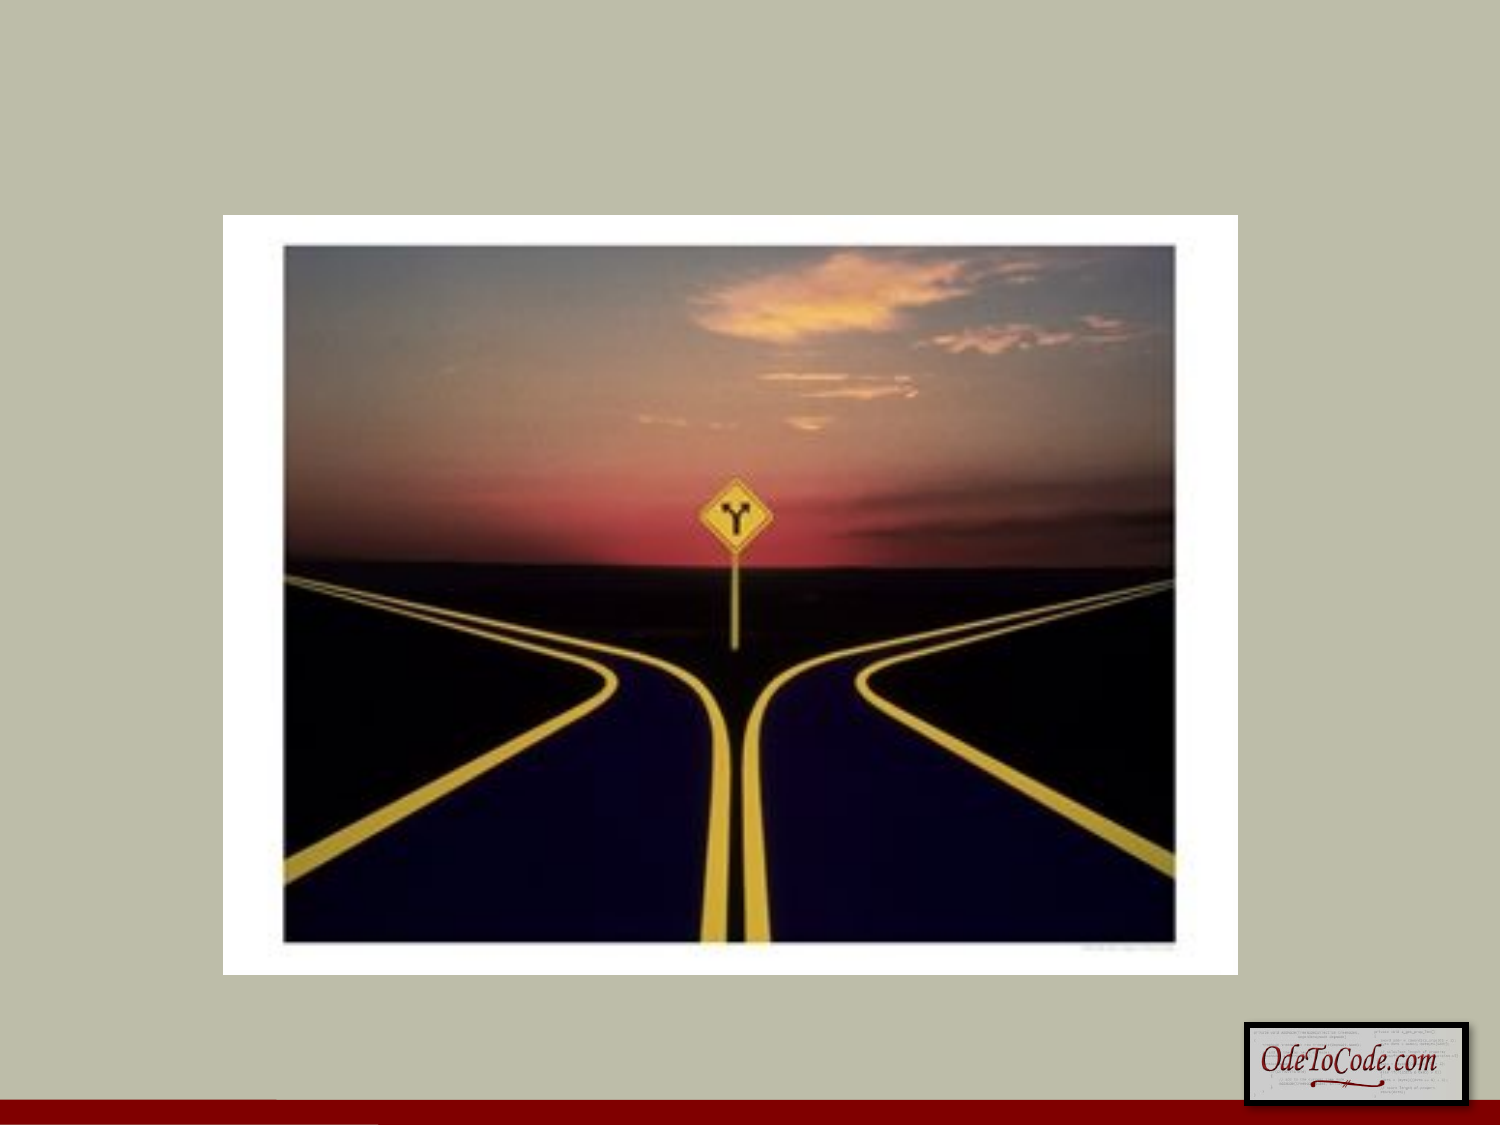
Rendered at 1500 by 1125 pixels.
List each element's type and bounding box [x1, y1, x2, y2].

picture [1250, 1028, 1462, 1100]
picture [223, 215, 1239, 975]
